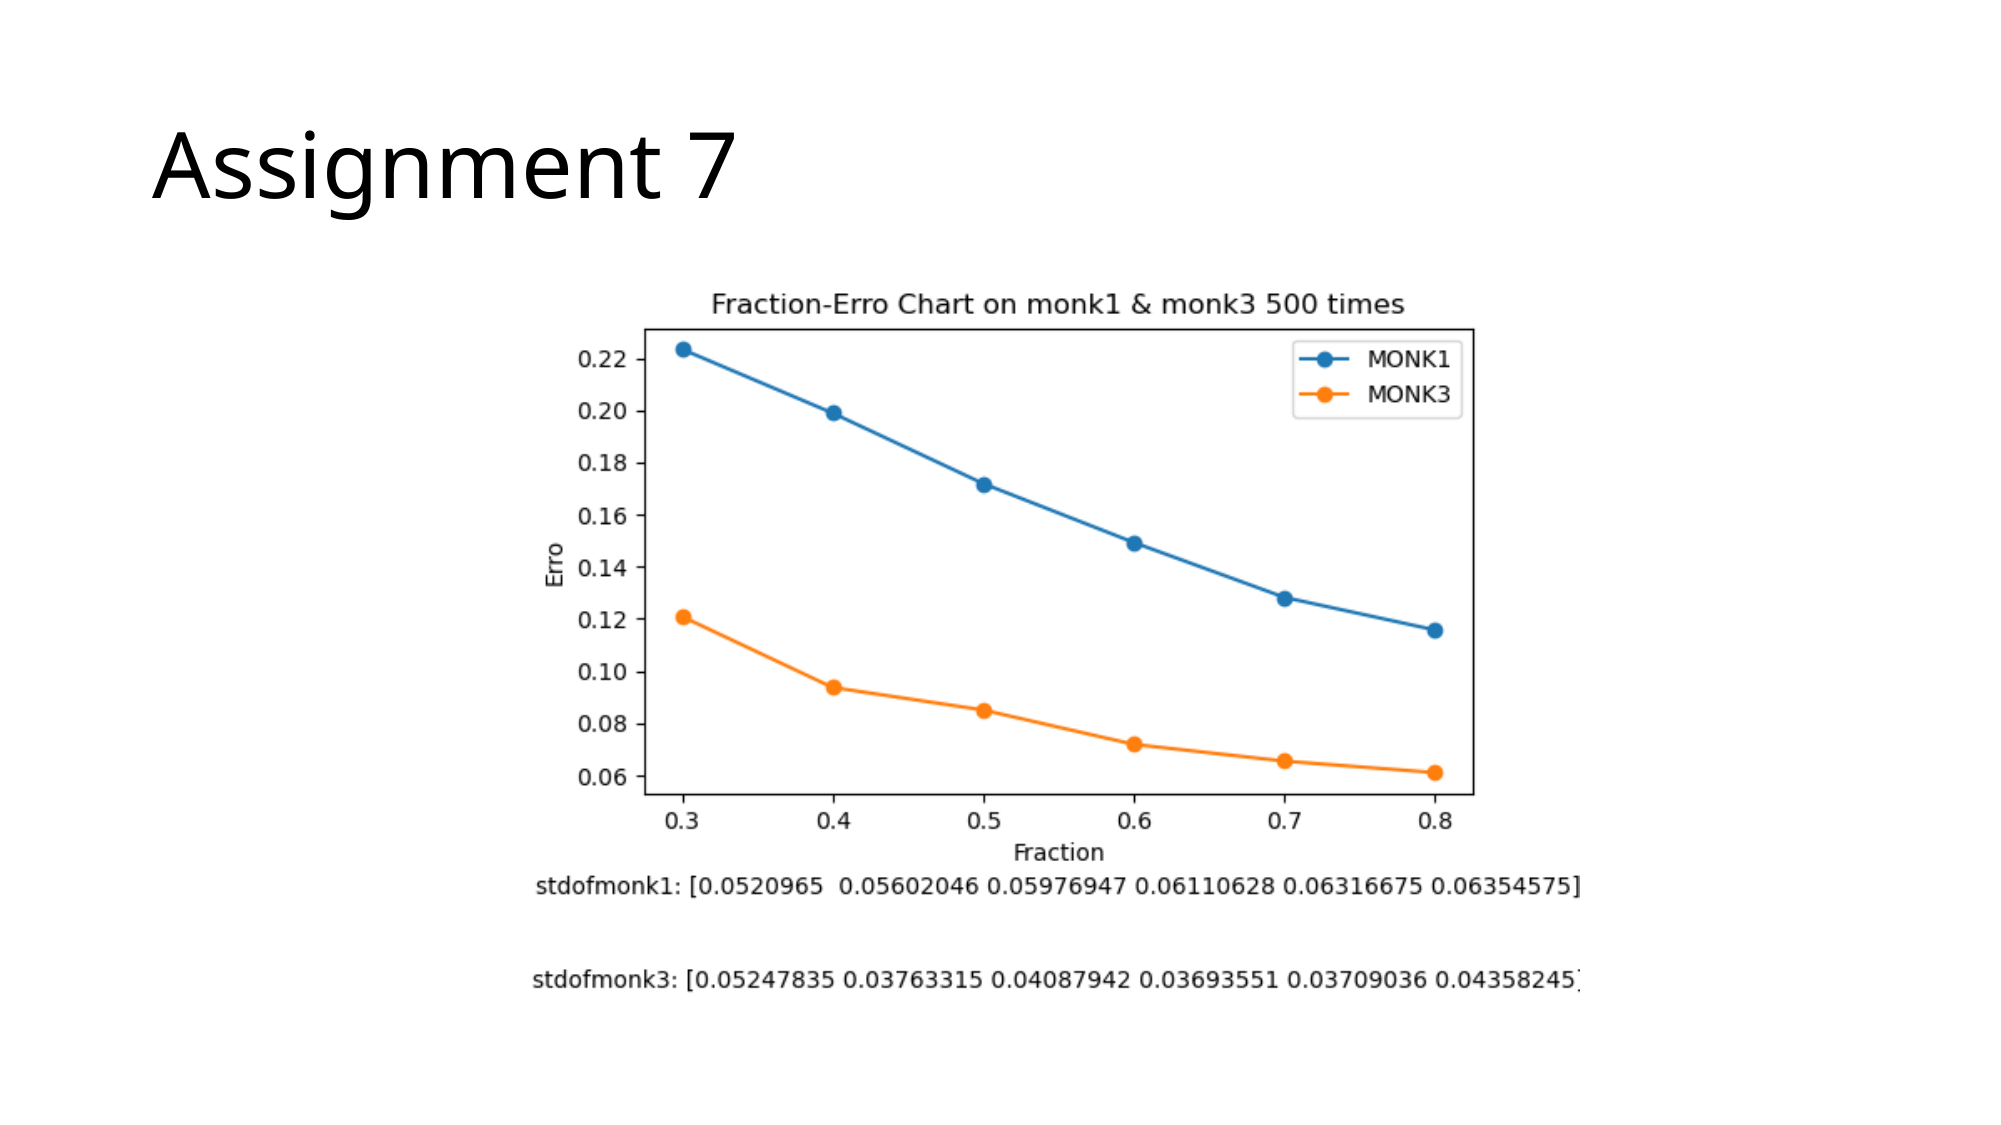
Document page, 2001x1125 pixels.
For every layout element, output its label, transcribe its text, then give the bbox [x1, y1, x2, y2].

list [511, 232, 1580, 1035]
title Assignment 7 [137, 59, 1863, 278]
